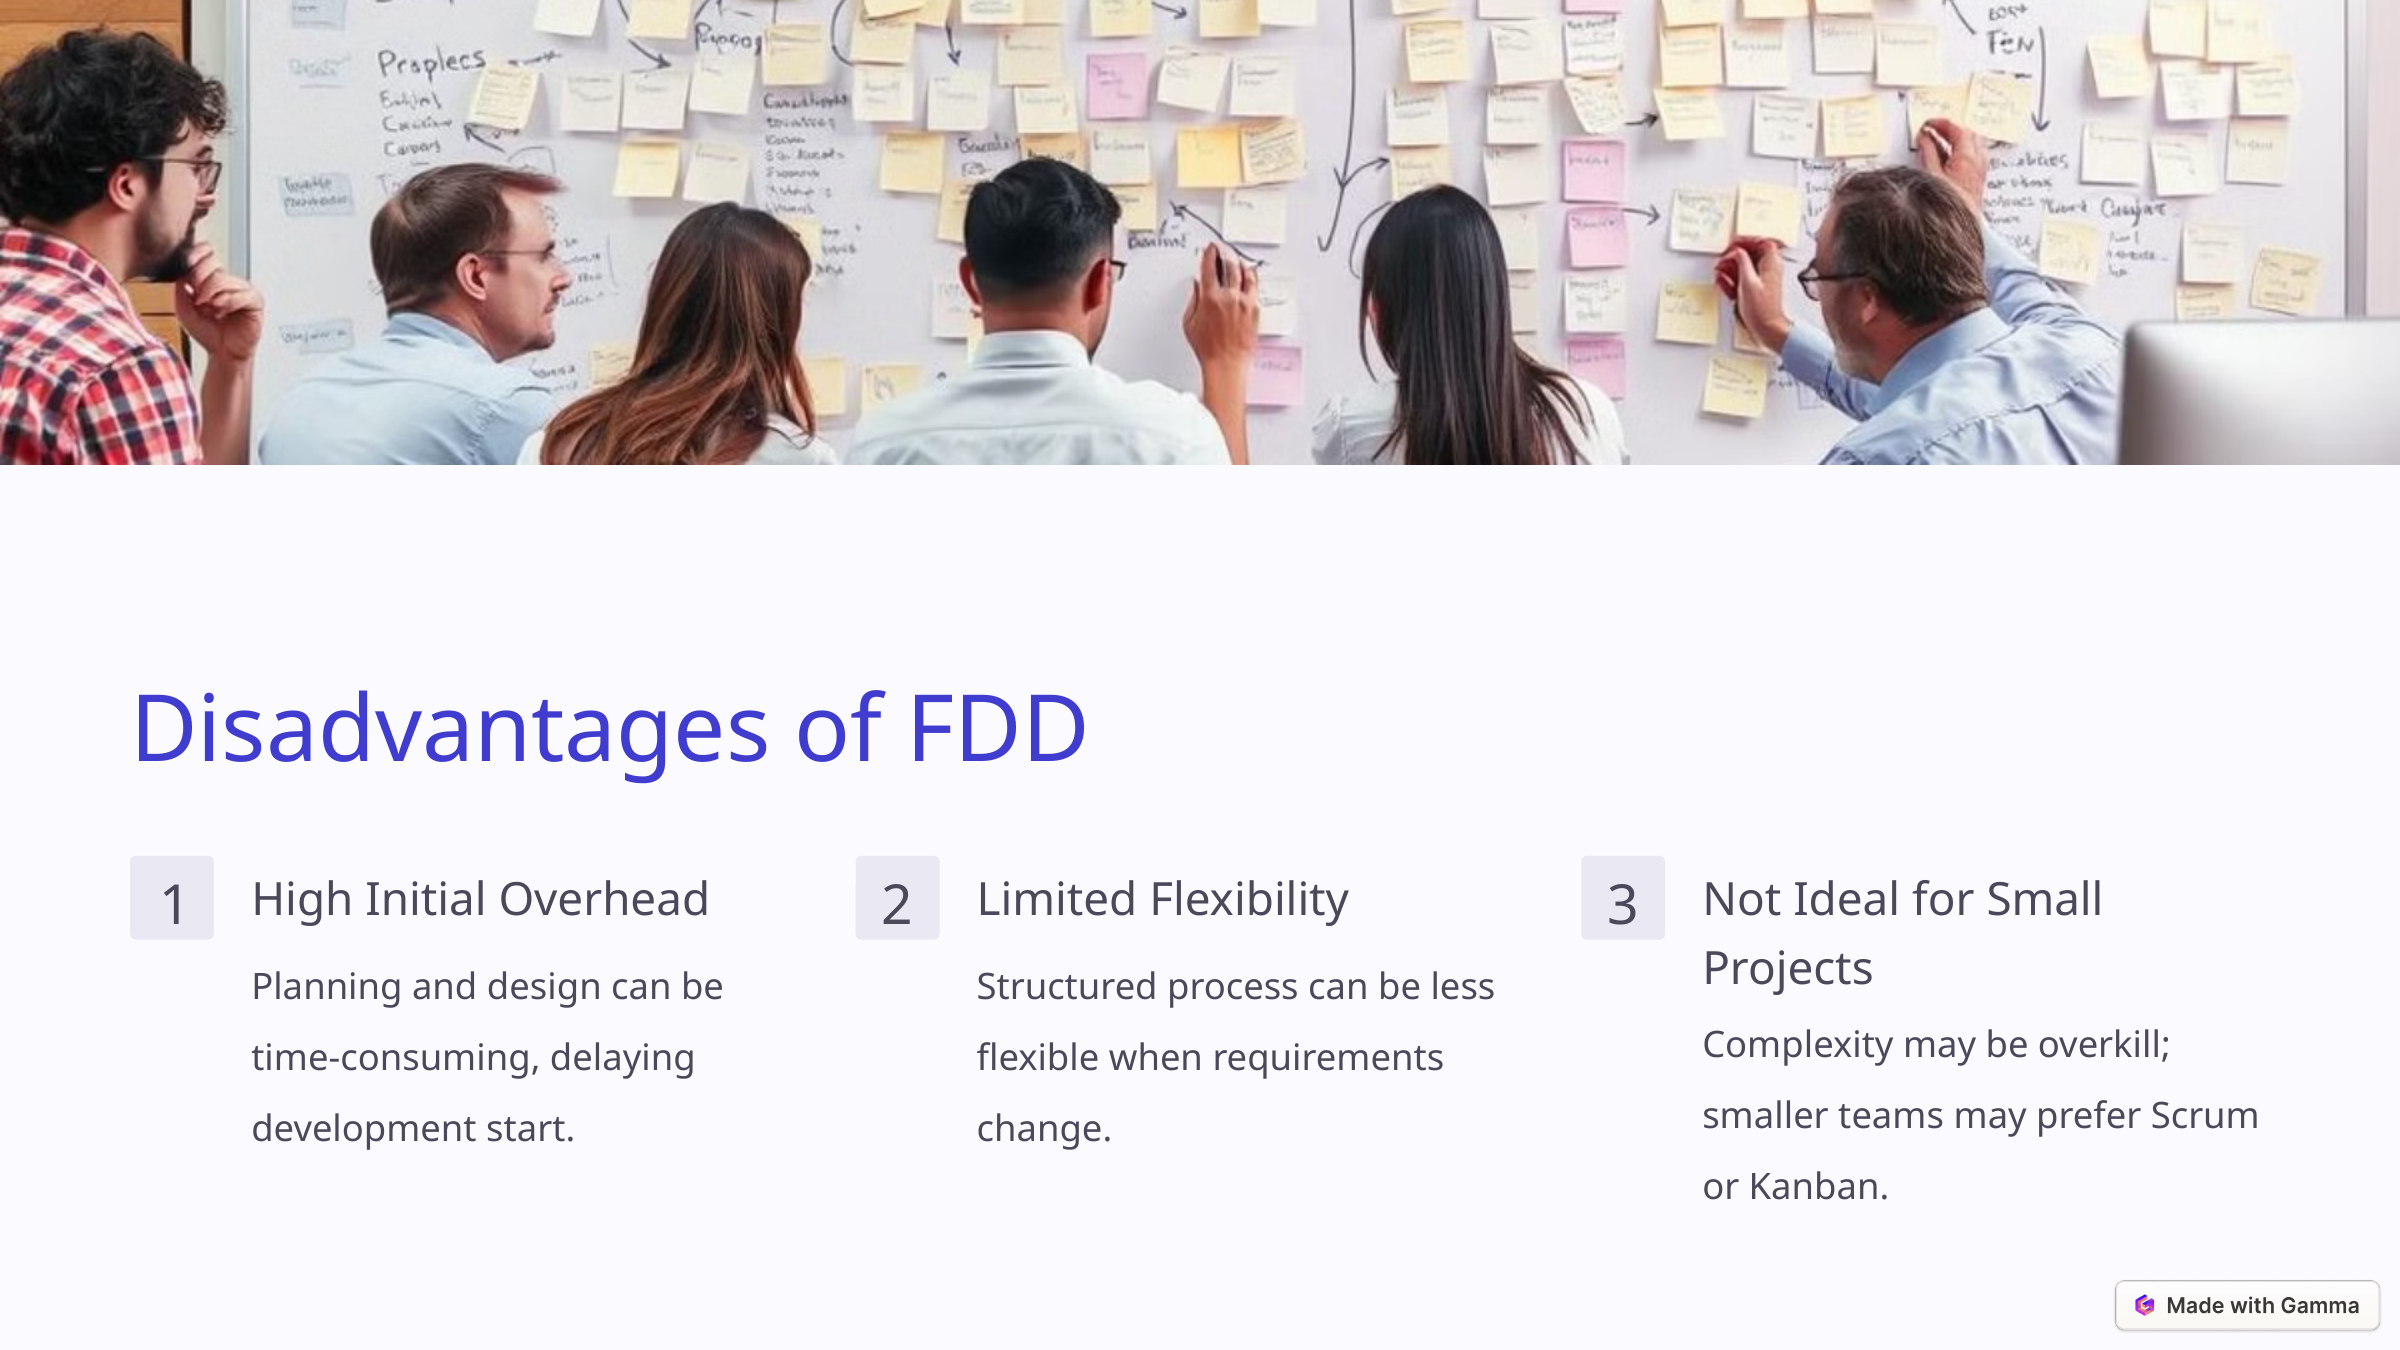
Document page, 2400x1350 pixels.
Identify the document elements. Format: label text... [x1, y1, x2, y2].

text_box Limited Flexibility [976, 855, 1442, 914]
text_box High Initial Overhead [251, 855, 774, 914]
text_box 2 [880, 869, 915, 926]
text_box Planning and design can be time-consuming, delaying development start. [251, 936, 819, 1115]
text_box Disadvantages of FDD [130, 641, 1187, 759]
text_box Complexity may be overkill; smaller teams may prefer Scrum or Kanban. [1702, 994, 2270, 1173]
text_box 1 [159, 869, 185, 926]
text_box Not Ideal for Small Projects [1702, 855, 2270, 973]
text_box [855, 855, 940, 940]
picture [0, 0, 2400, 466]
picture [2106, 1271, 2389, 1339]
text_box [130, 855, 214, 940]
text_box 3 [1606, 869, 1641, 926]
text_box [1581, 855, 1666, 940]
text_box Structured process can be less flexible when requirements change. [976, 936, 1545, 1115]
